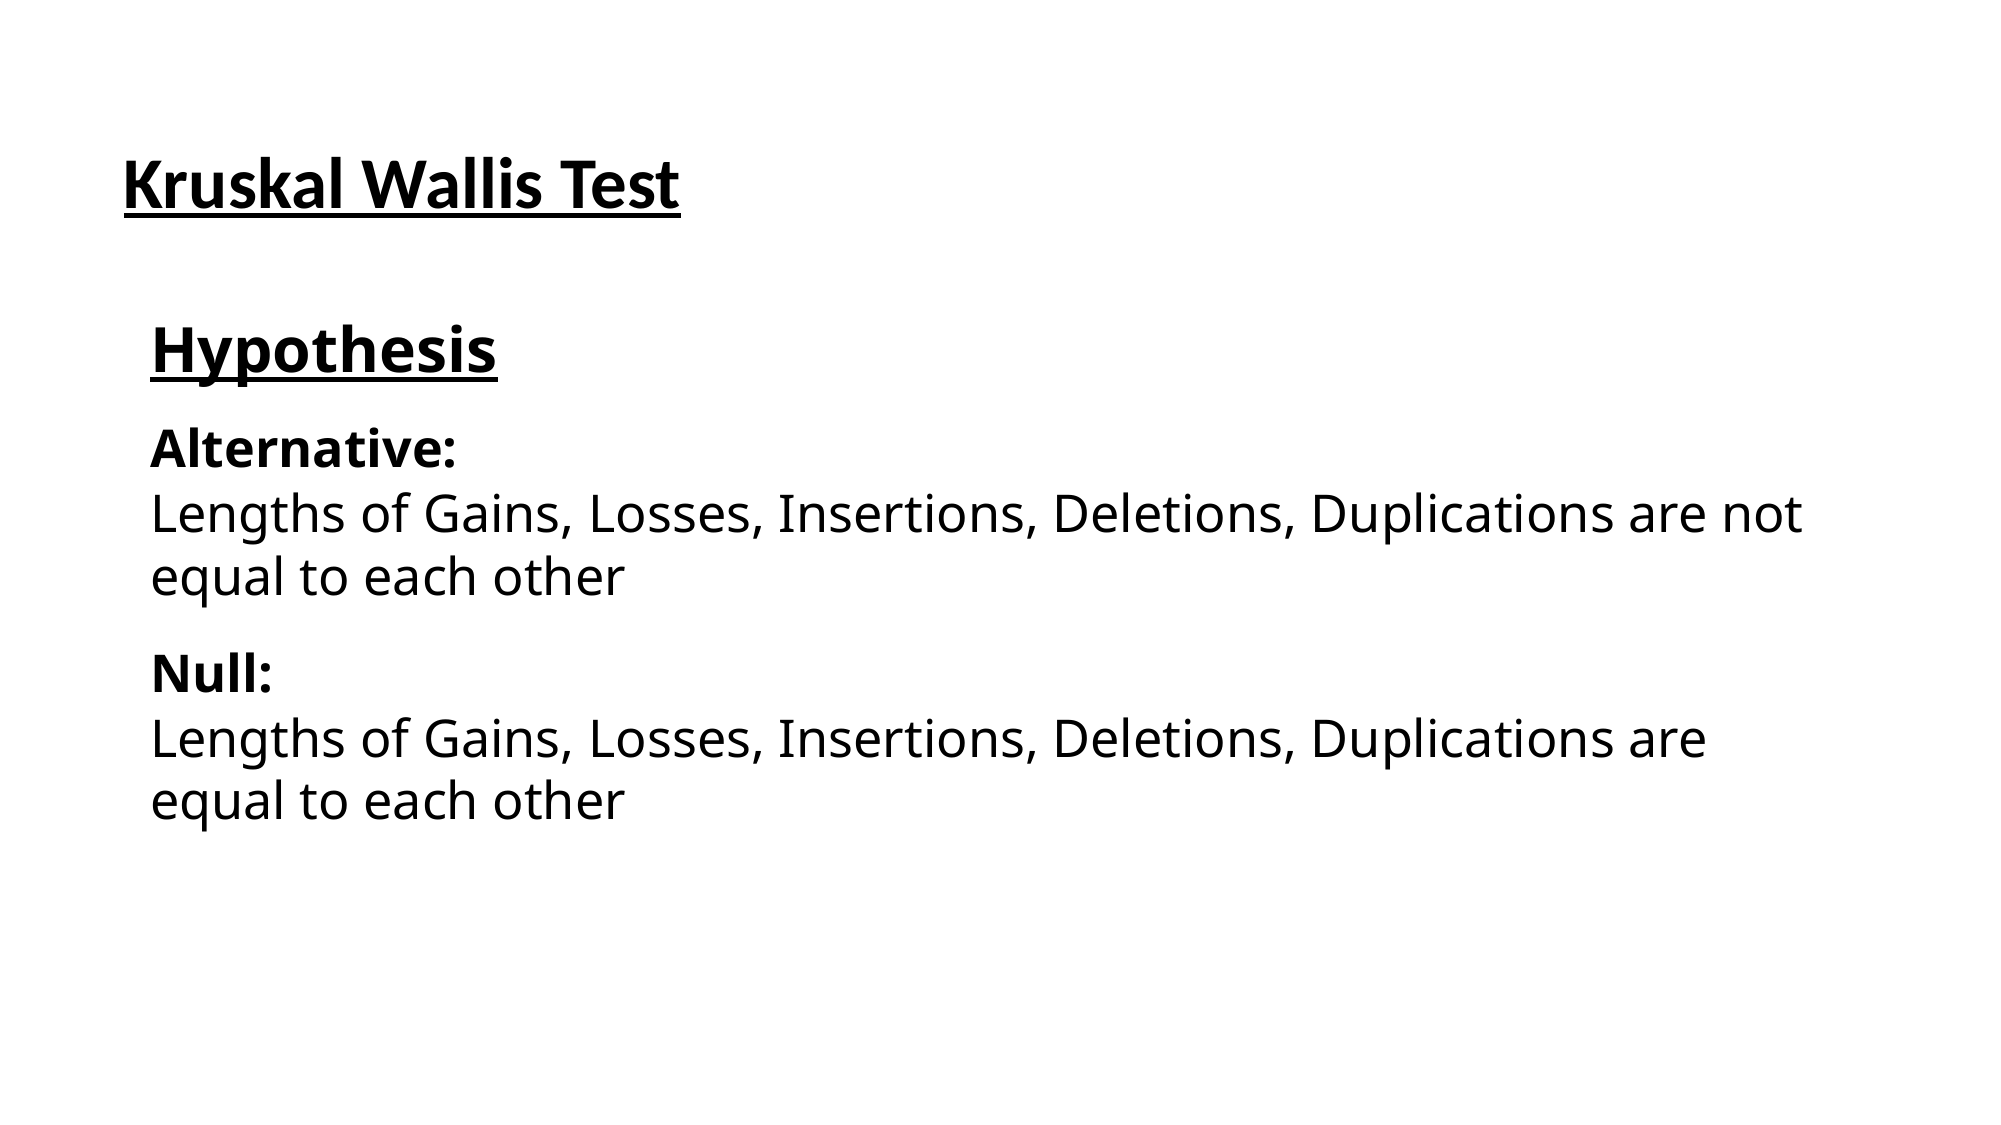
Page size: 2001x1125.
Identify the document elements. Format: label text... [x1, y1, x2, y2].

text_box Hypothesis Alternative: Lengths of Gains, Losses, Insertions, Deletions, Duplications are not equal to each other Null: Lengths of Gains, Losses, Insertions, Deletions, Duplications are equal to each other [135, 302, 1827, 838]
text_box Kruskal Wallis Test [108, 128, 886, 231]
